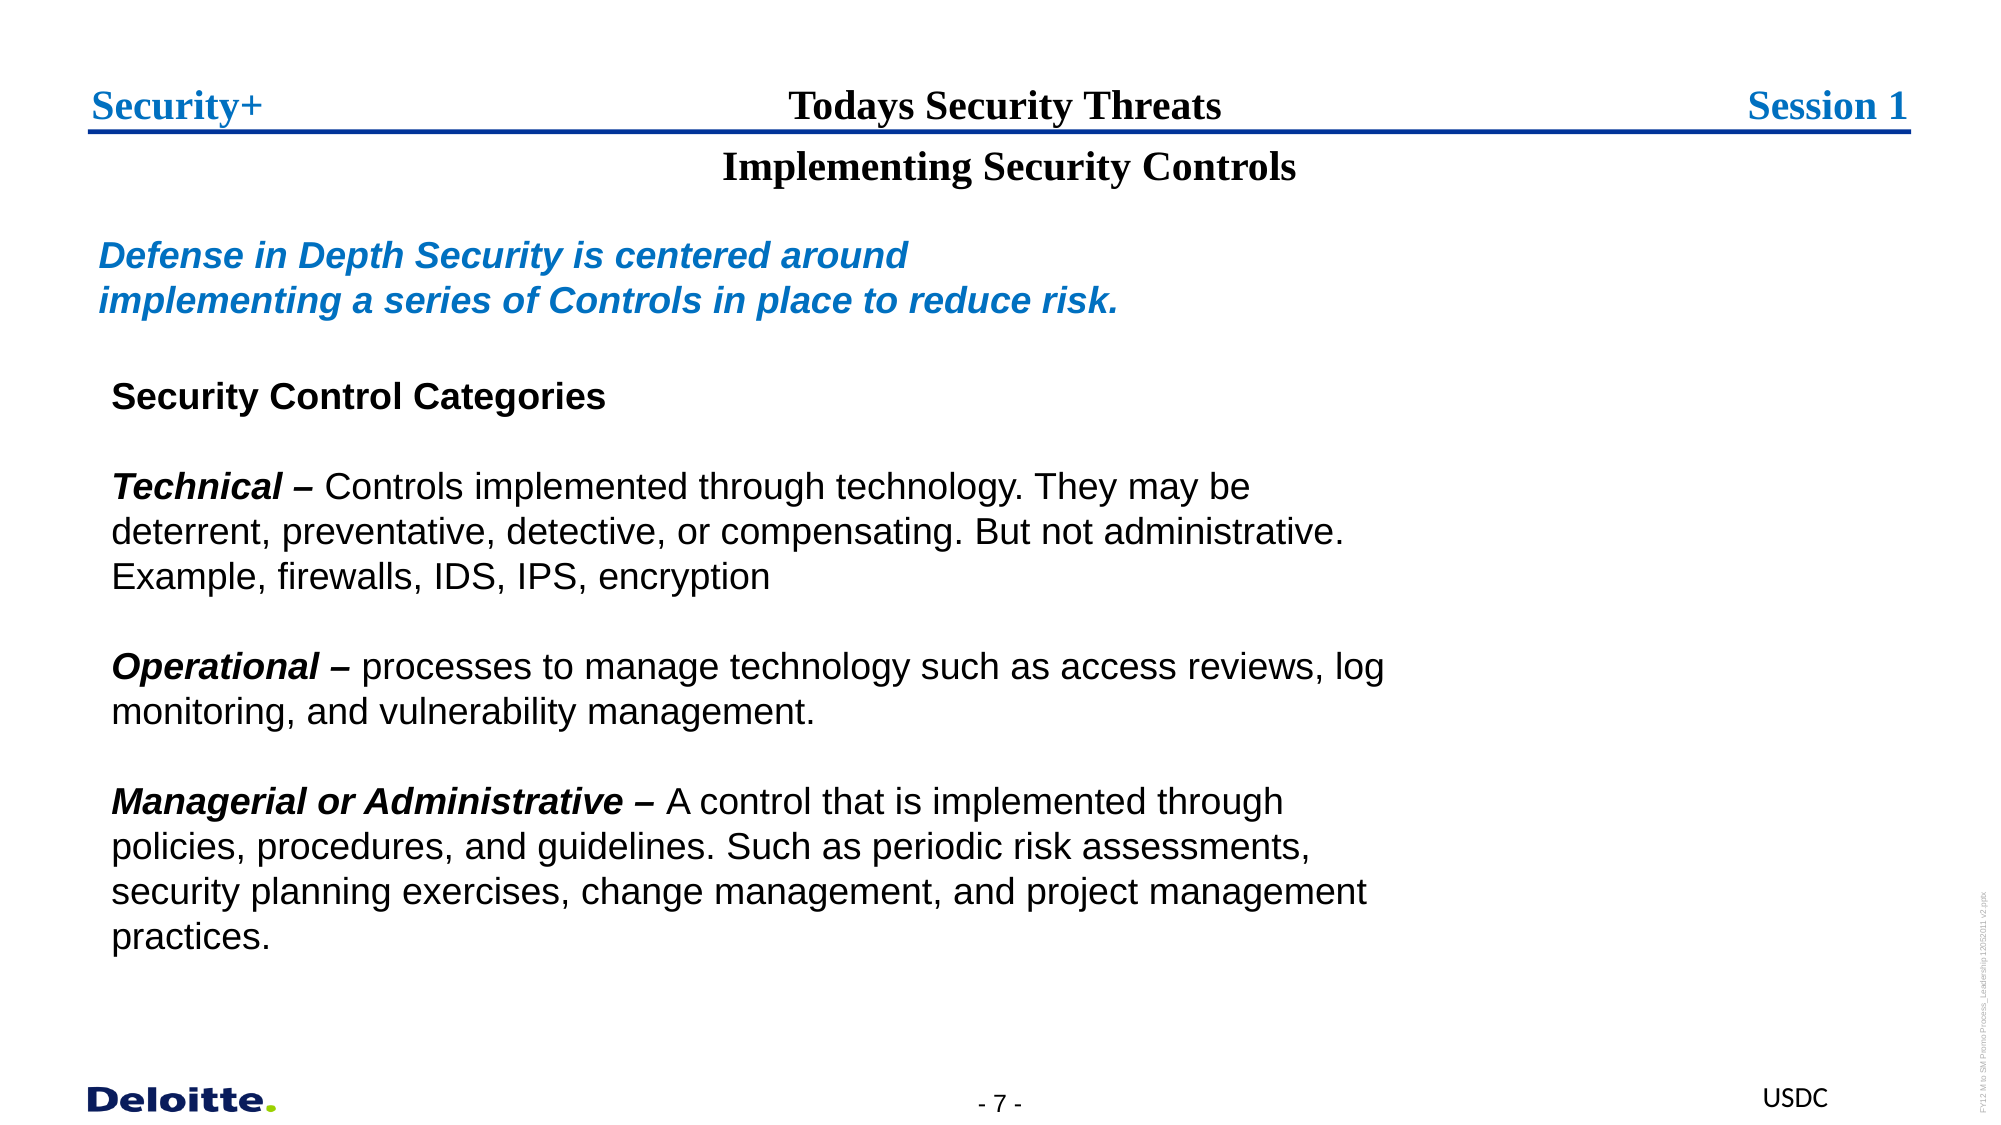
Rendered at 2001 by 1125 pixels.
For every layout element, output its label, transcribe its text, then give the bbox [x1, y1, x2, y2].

text_box Implementing Security Controls [660, 131, 1340, 197]
text_box Security+ [91, 78, 1909, 156]
picture [86, 1085, 277, 1113]
text_box Security Control Categories Technical – Controls implemented through technology. They may be deterrent, preventative, detective, or compensating. But not administrative. Example, firewalls, IDS, IPS, encryption Operational – processes to manage technology such as access reviews, log monitoring, and vulnerability management. Managerial or Administrative – A control that is implemented through policies, procedures, and guidelines. Such as periodic risk assessments, security planning exercises, change management, and project management practices. [96, 364, 1404, 1010]
title Todays Security Threats [96, 77, 1915, 267]
text_box Defense in Depth Security is centered around implementing a series of Controls in place to reduce risk. [83, 224, 1162, 329]
